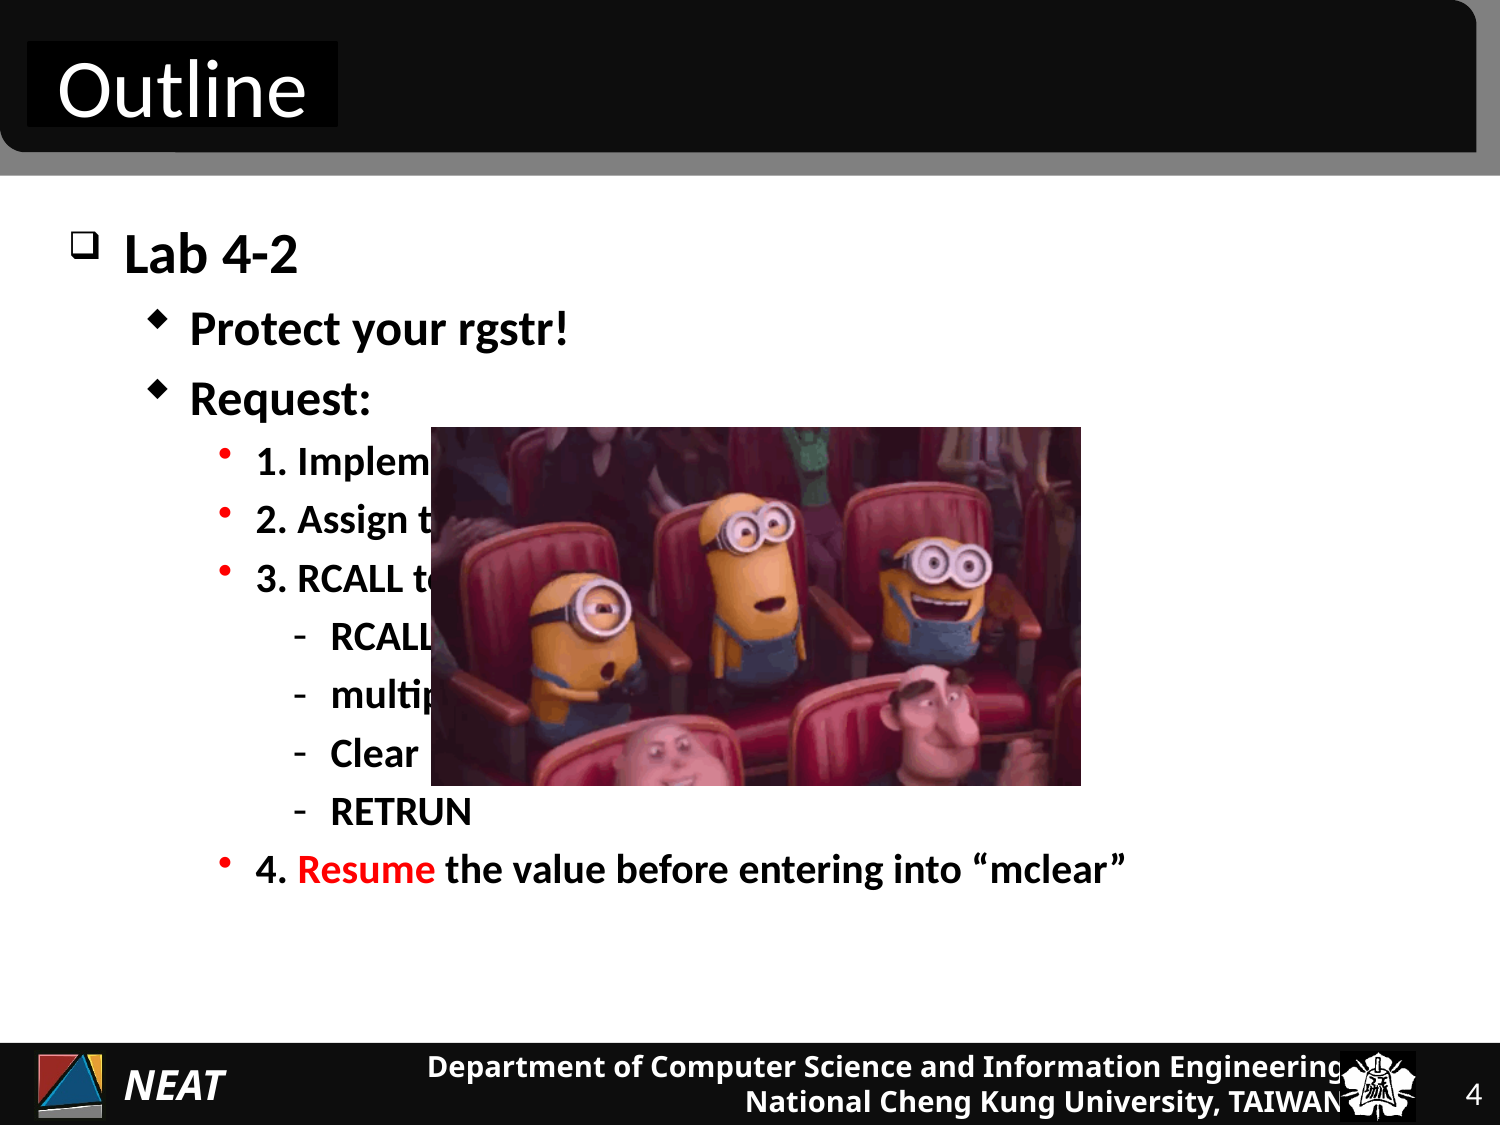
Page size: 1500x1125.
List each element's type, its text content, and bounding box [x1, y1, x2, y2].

picture [1340, 1051, 1416, 1122]
picture [34, 1050, 106, 1121]
list Lab 4-2 Protect your rgstr! Request: 1. Implement a stack-like array 0x100 2. Assign the value: 0x140=6, 0x116=5, 0x154=4 3. RCALL to the “mclear” subroutine RCALL “mclear” multiplying all of them Clear RETRUN 4. Resume the value before entering into “mclear” [53, 208, 1459, 1005]
picture [430, 427, 1082, 786]
text_box Outline [27, 41, 338, 127]
